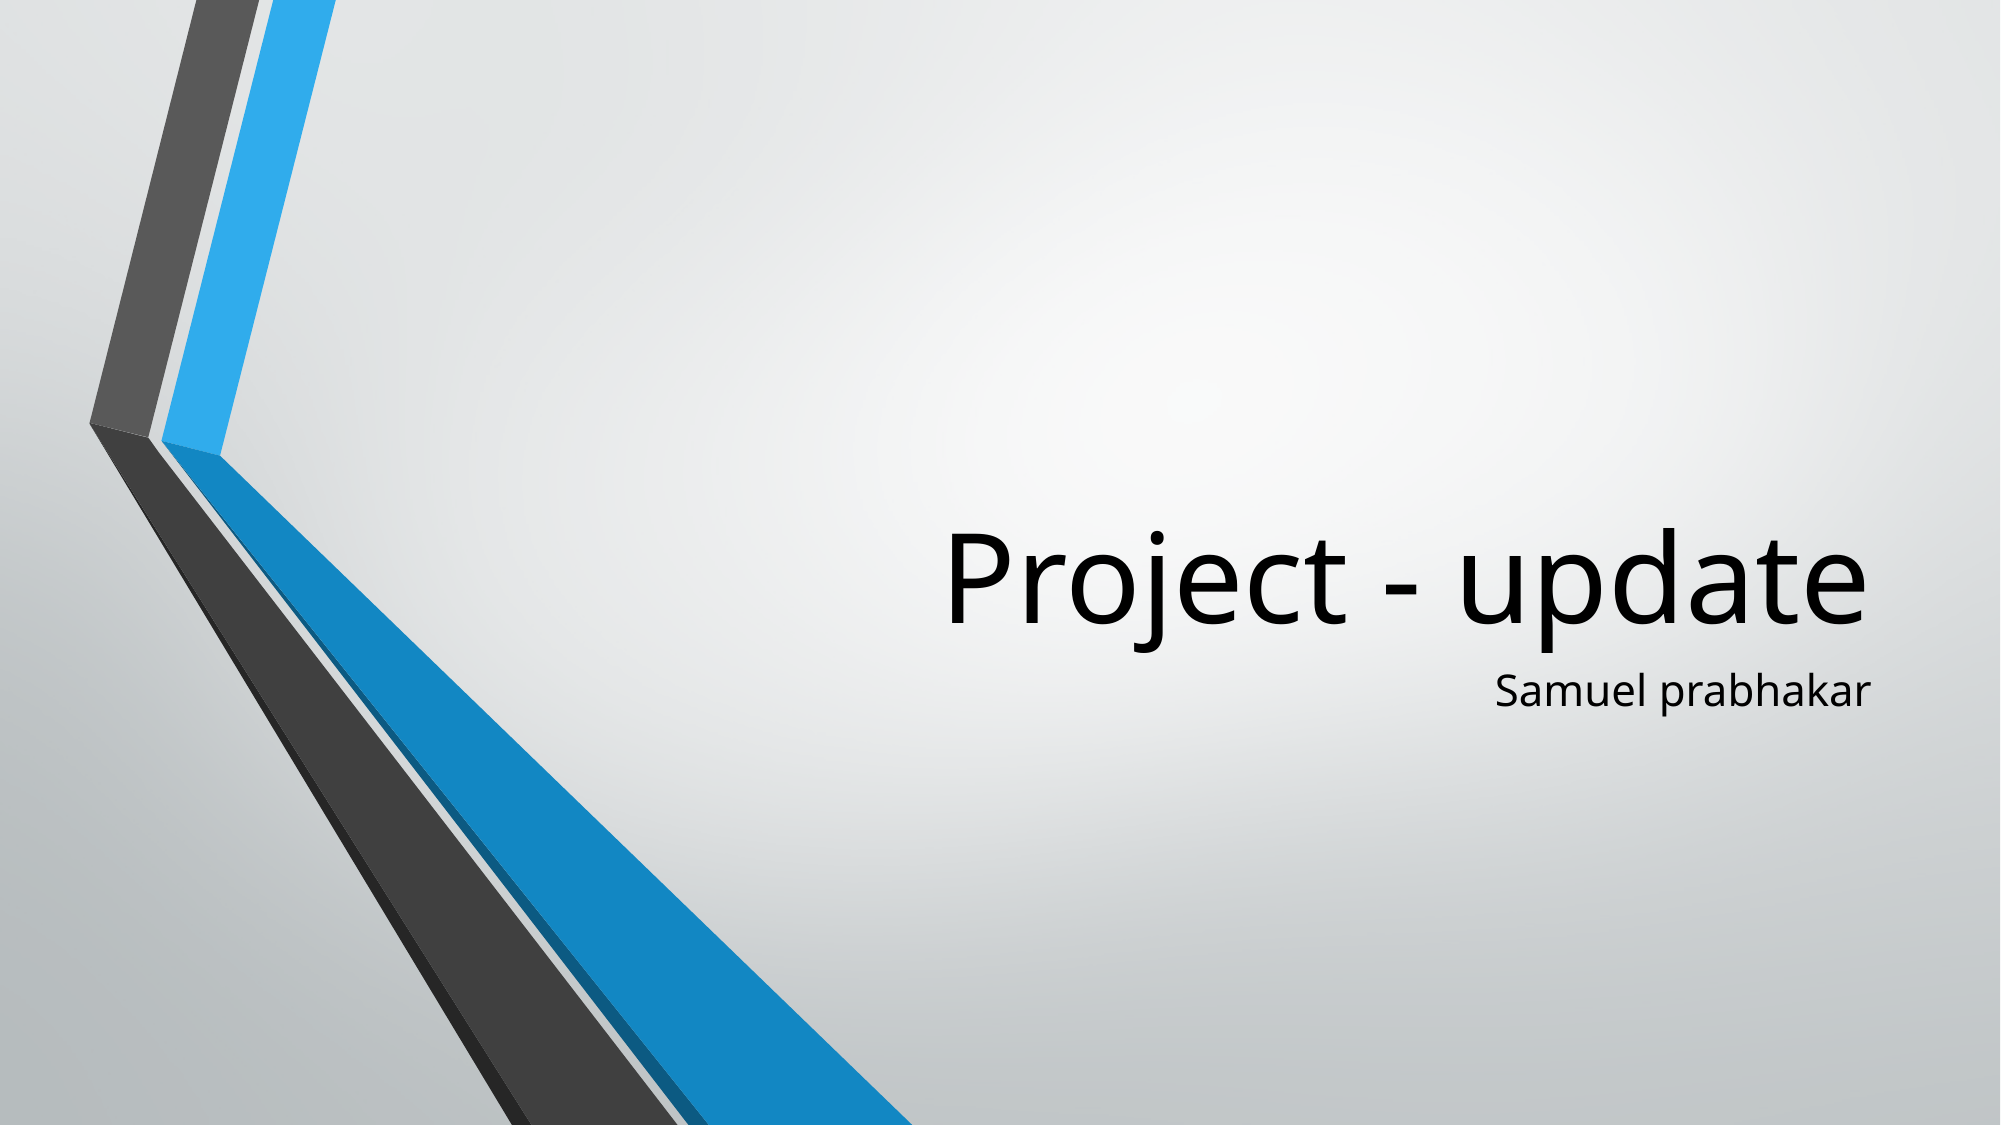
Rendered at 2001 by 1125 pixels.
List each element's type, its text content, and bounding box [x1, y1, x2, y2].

title Project - update [480, 226, 1887, 656]
subtitle Samuel prabhakar [740, 655, 1887, 884]
